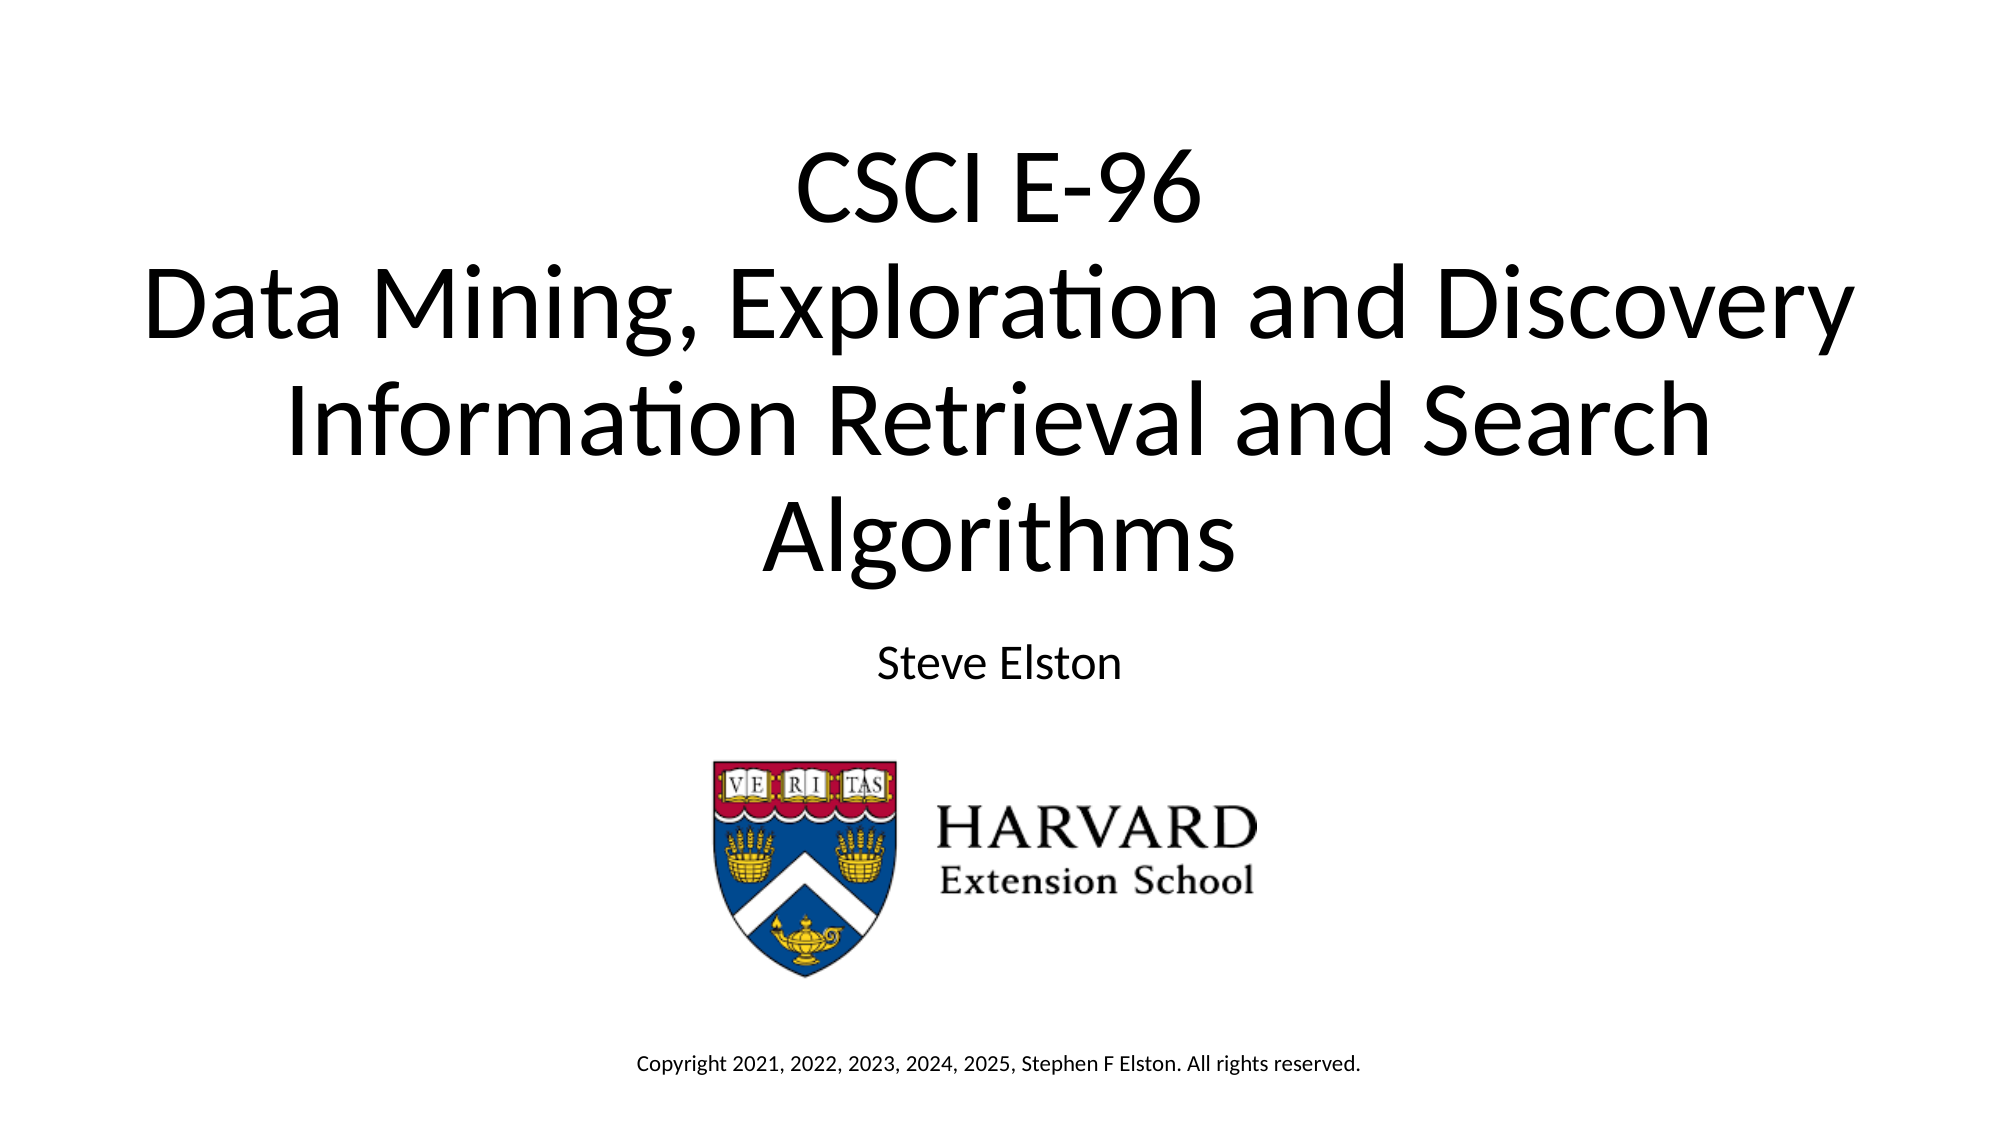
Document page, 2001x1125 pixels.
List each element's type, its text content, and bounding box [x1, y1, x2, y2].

subtitle Steve Elston [249, 629, 1750, 711]
picture [709, 757, 1257, 983]
text_box Copyright 2021, 2022, 2023, 2024, 2025, Stephen F Elston. All rights reserved. [249, 1043, 1750, 1125]
title CSCI E-96 Data Mining, Exploration and Discovery Information Retrieval and Search Algorithms [96, 114, 1904, 602]
